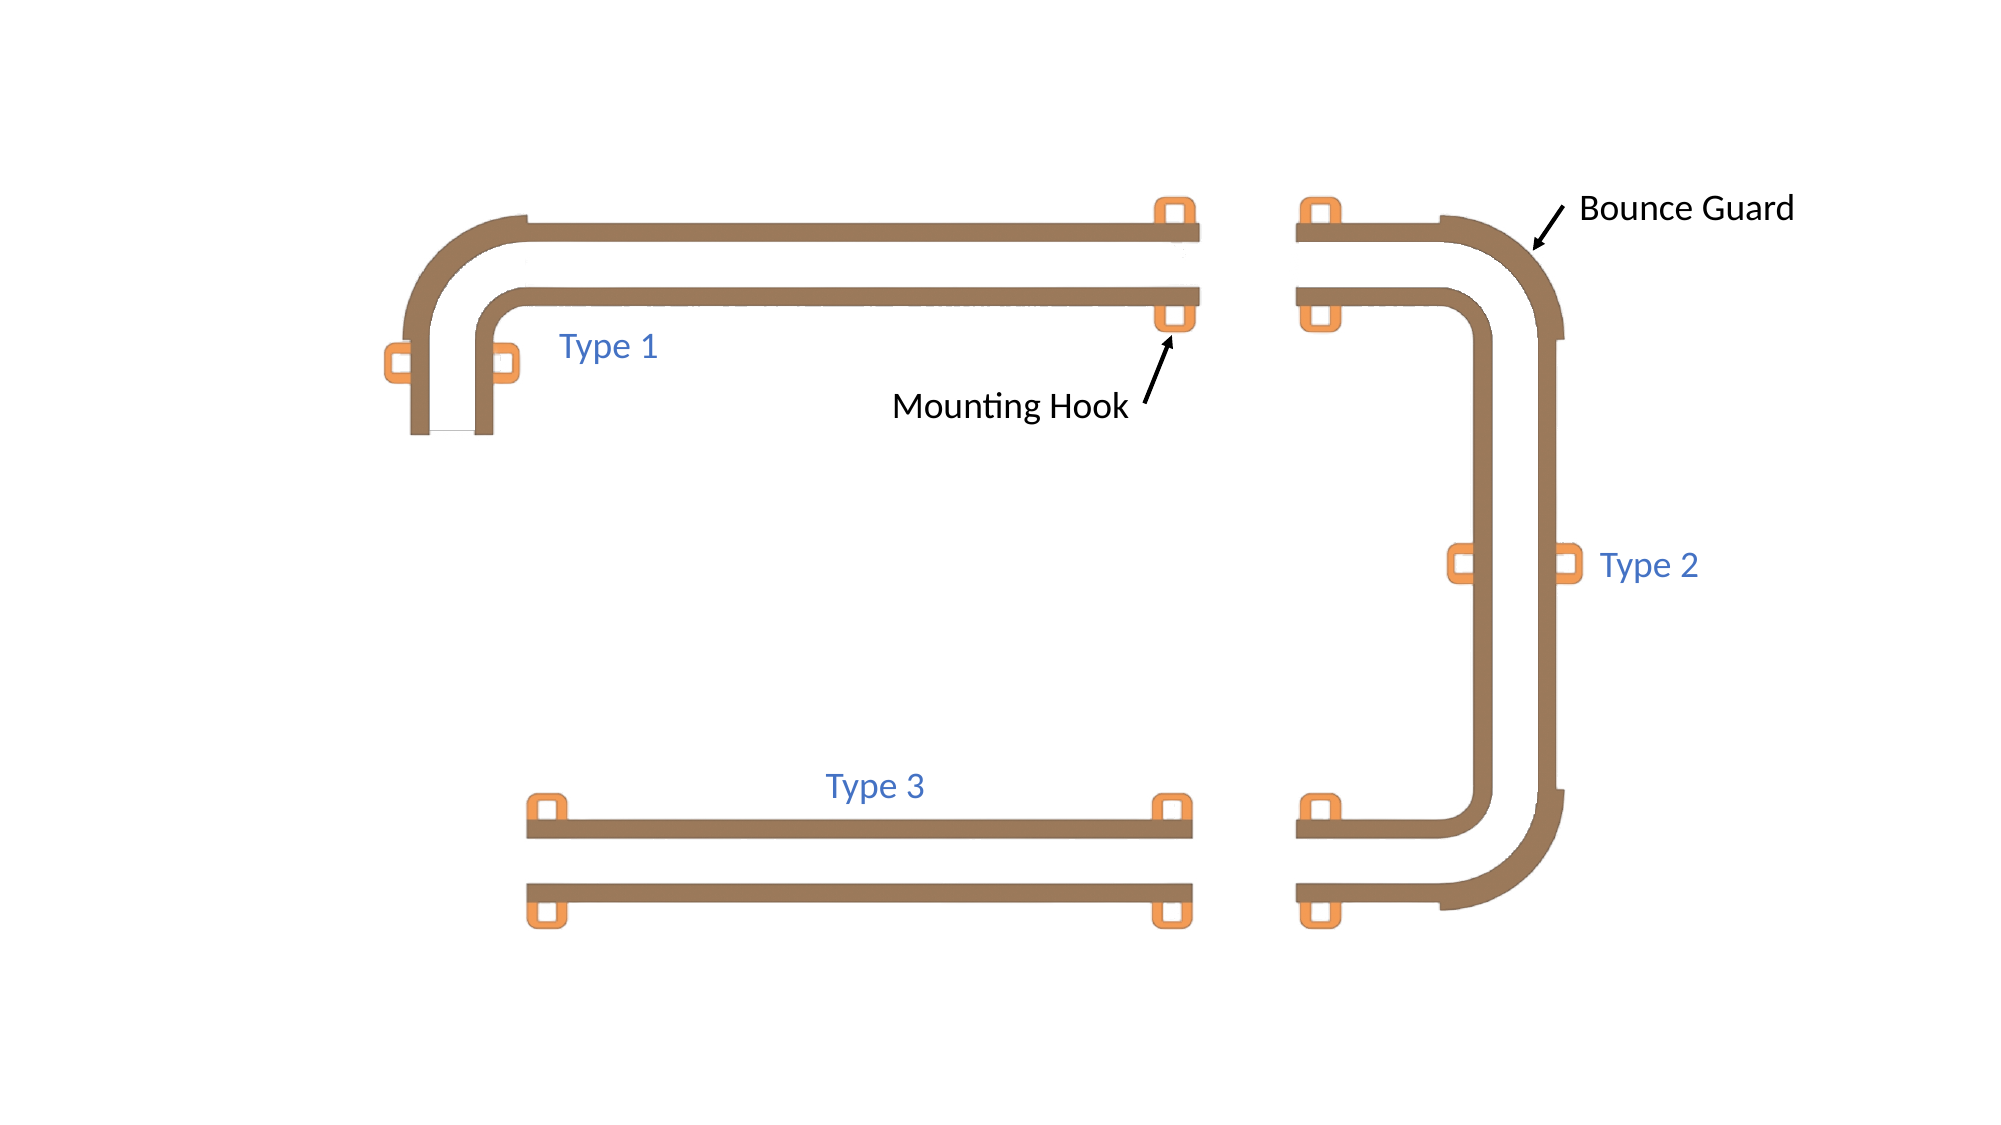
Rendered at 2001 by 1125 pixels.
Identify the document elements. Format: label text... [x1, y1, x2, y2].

text_box Bounce Guard [1618, 175, 1811, 236]
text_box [1146, 335, 1172, 404]
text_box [1532, 205, 1564, 251]
text_box Type 2 [1618, 532, 1715, 592]
picture [342, 145, 1618, 979]
